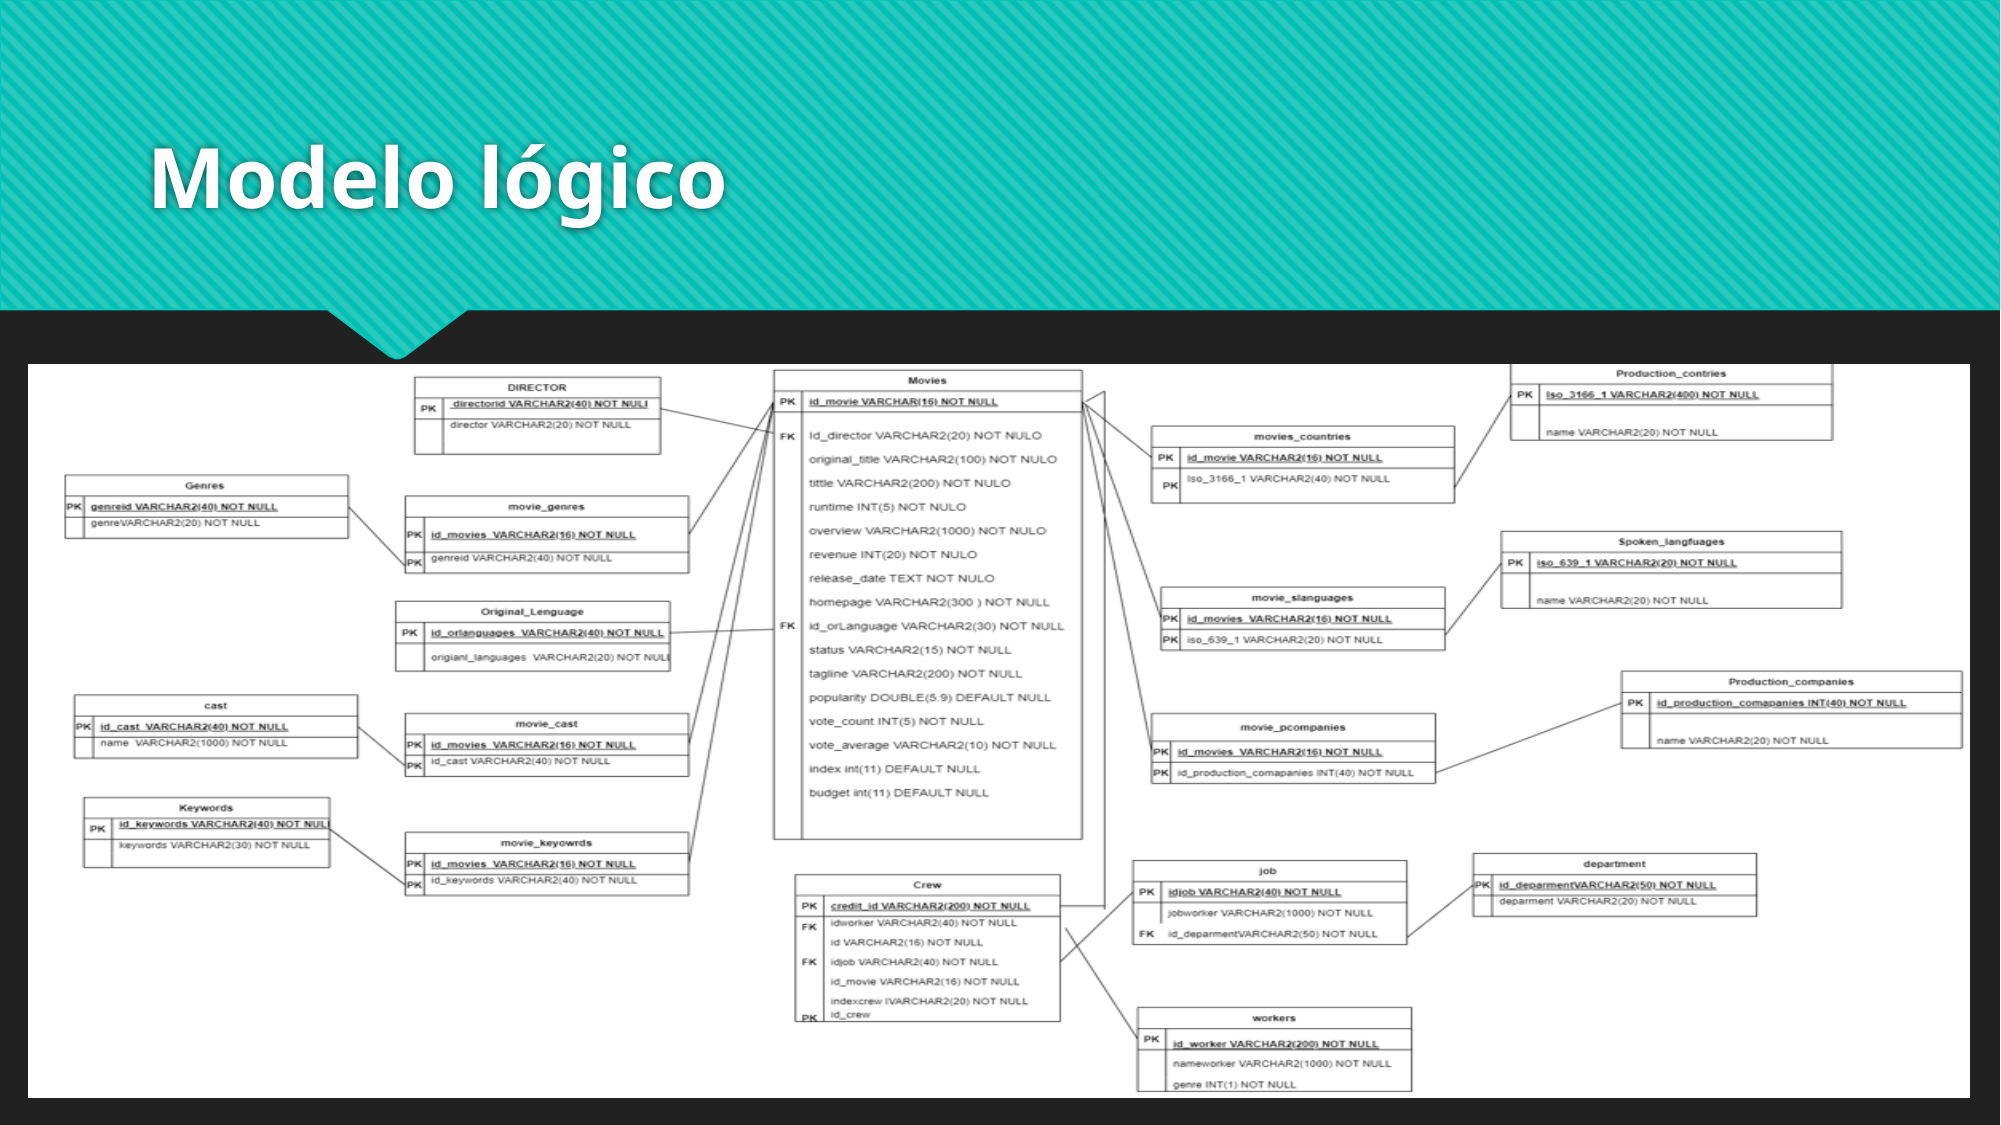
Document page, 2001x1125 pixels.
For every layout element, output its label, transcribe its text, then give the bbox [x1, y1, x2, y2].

title Modelo lógico [132, 73, 1868, 233]
picture [28, 364, 1970, 1099]
